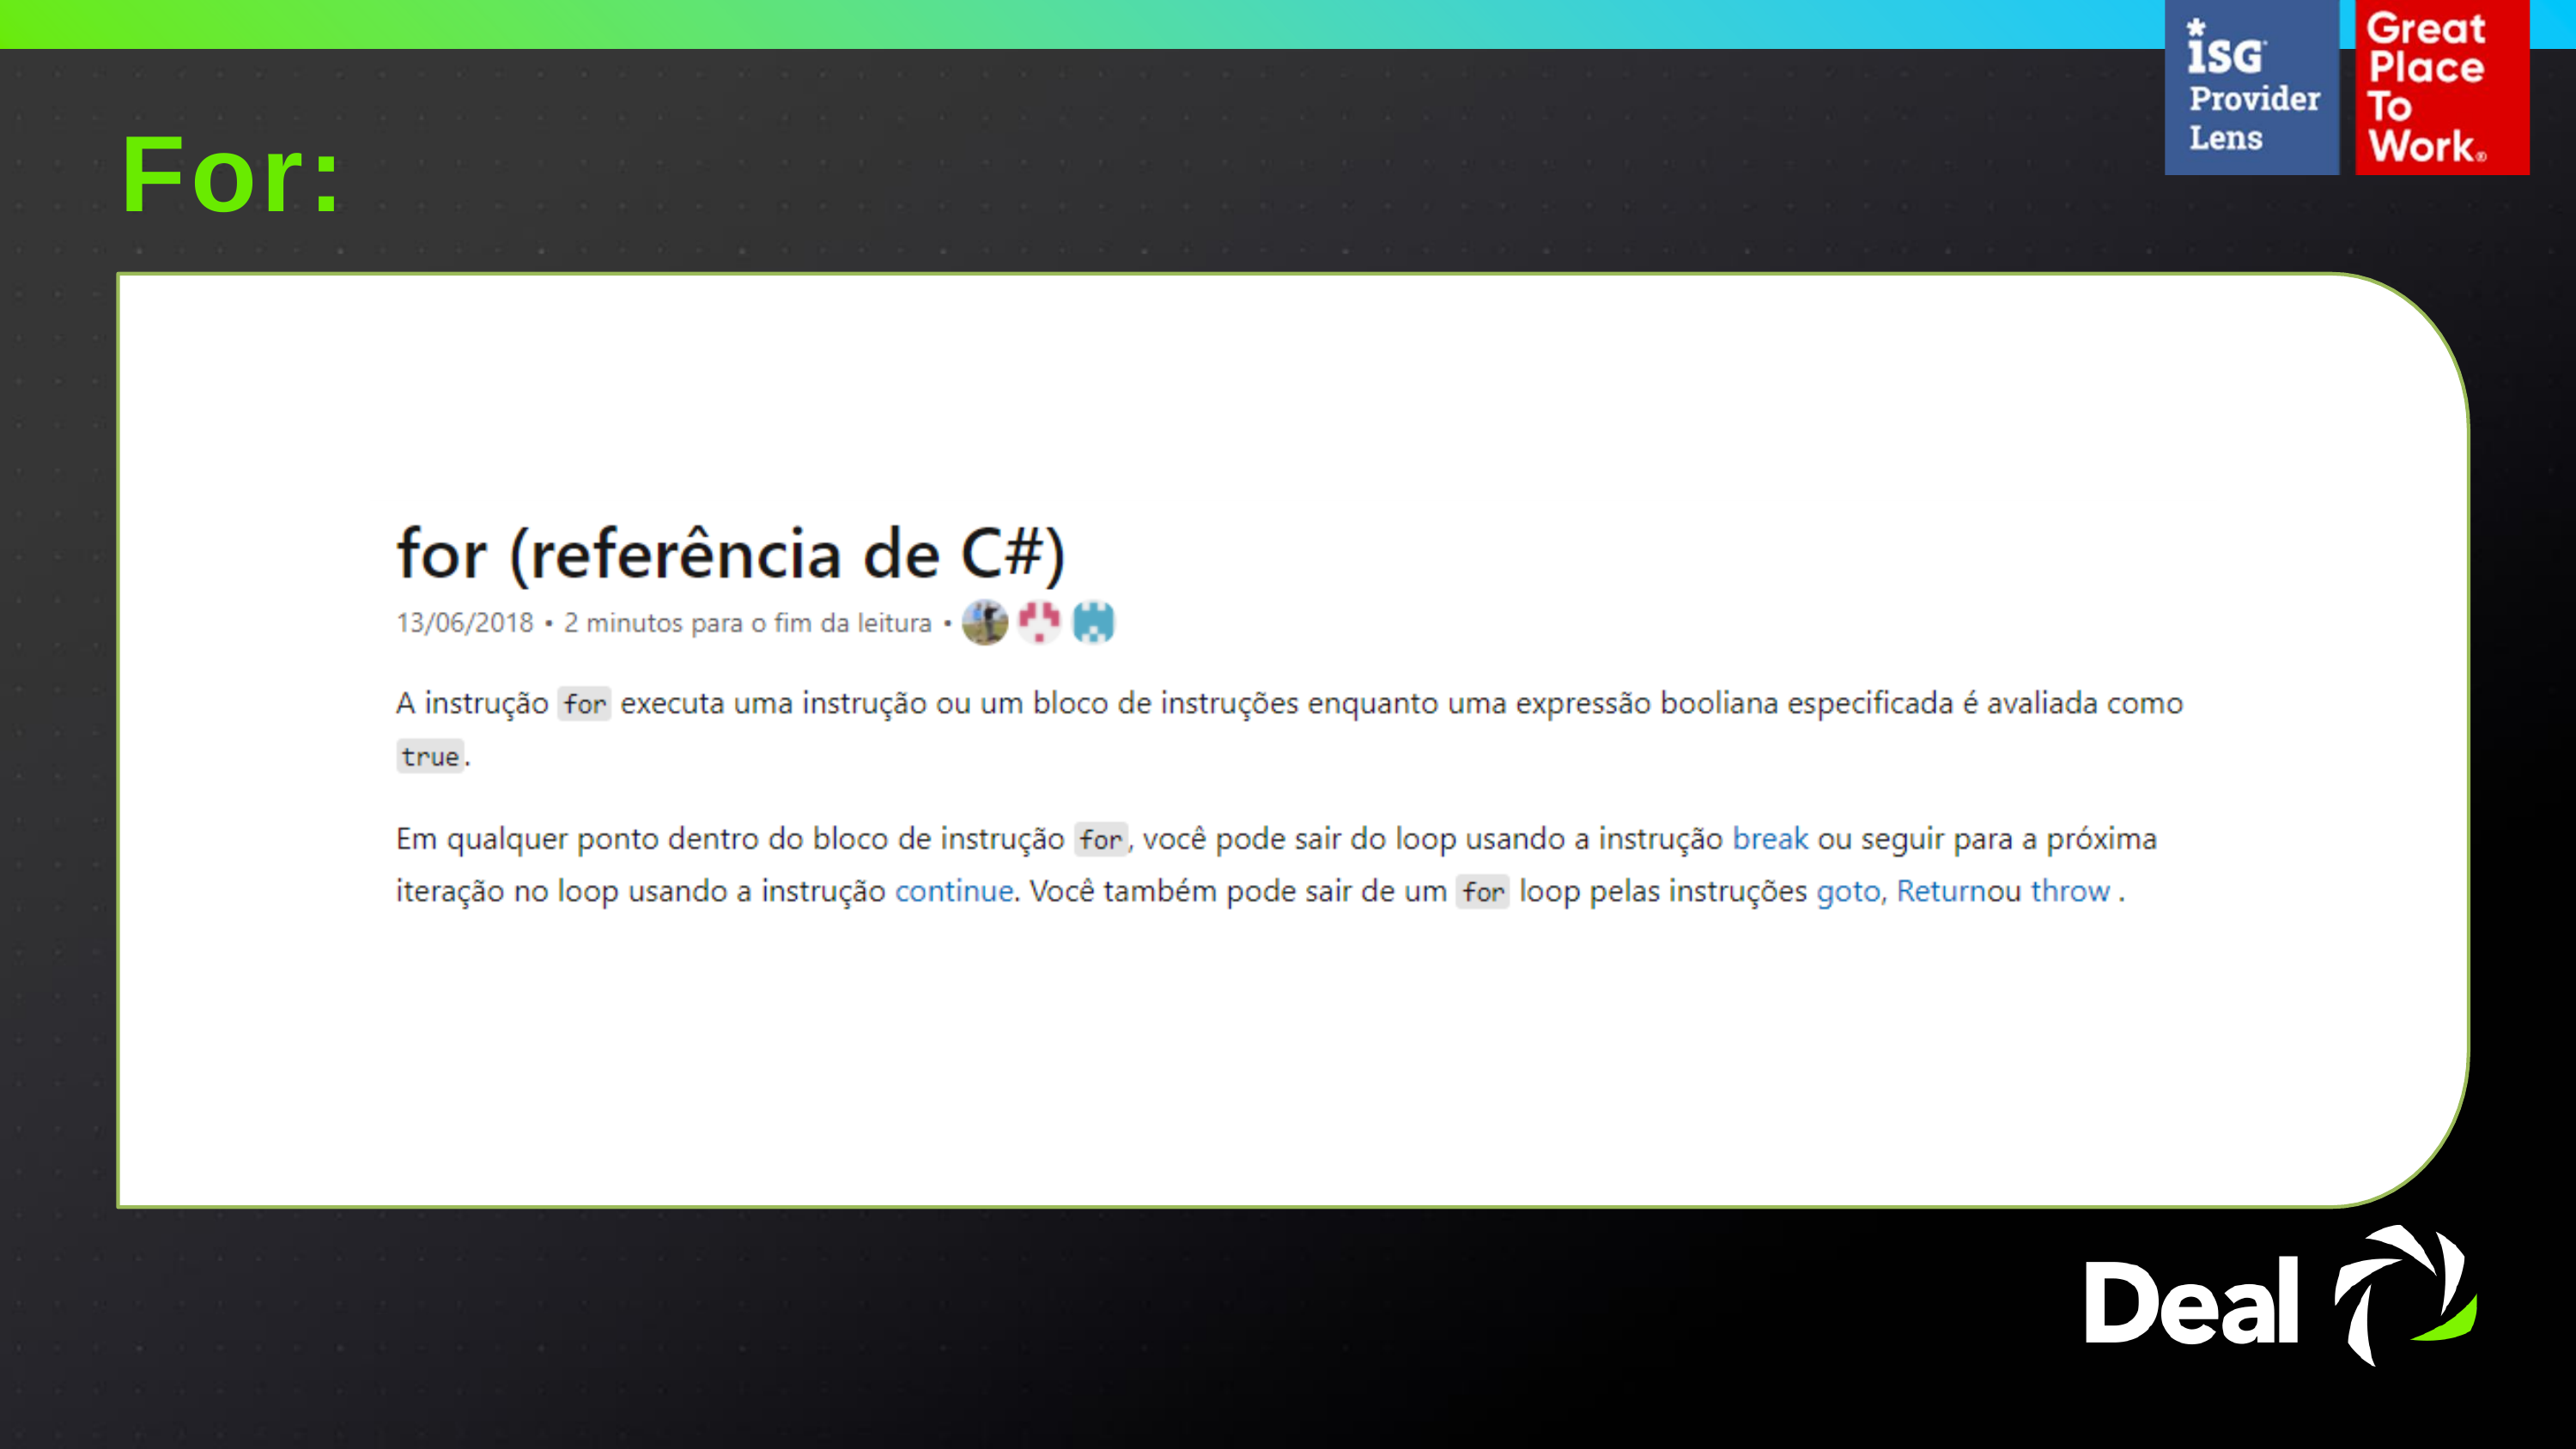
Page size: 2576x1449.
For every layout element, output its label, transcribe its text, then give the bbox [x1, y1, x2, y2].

text_box [116, 271, 2471, 1210]
picture [0, 0, 2576, 1449]
text_box For: [118, 101, 2050, 233]
